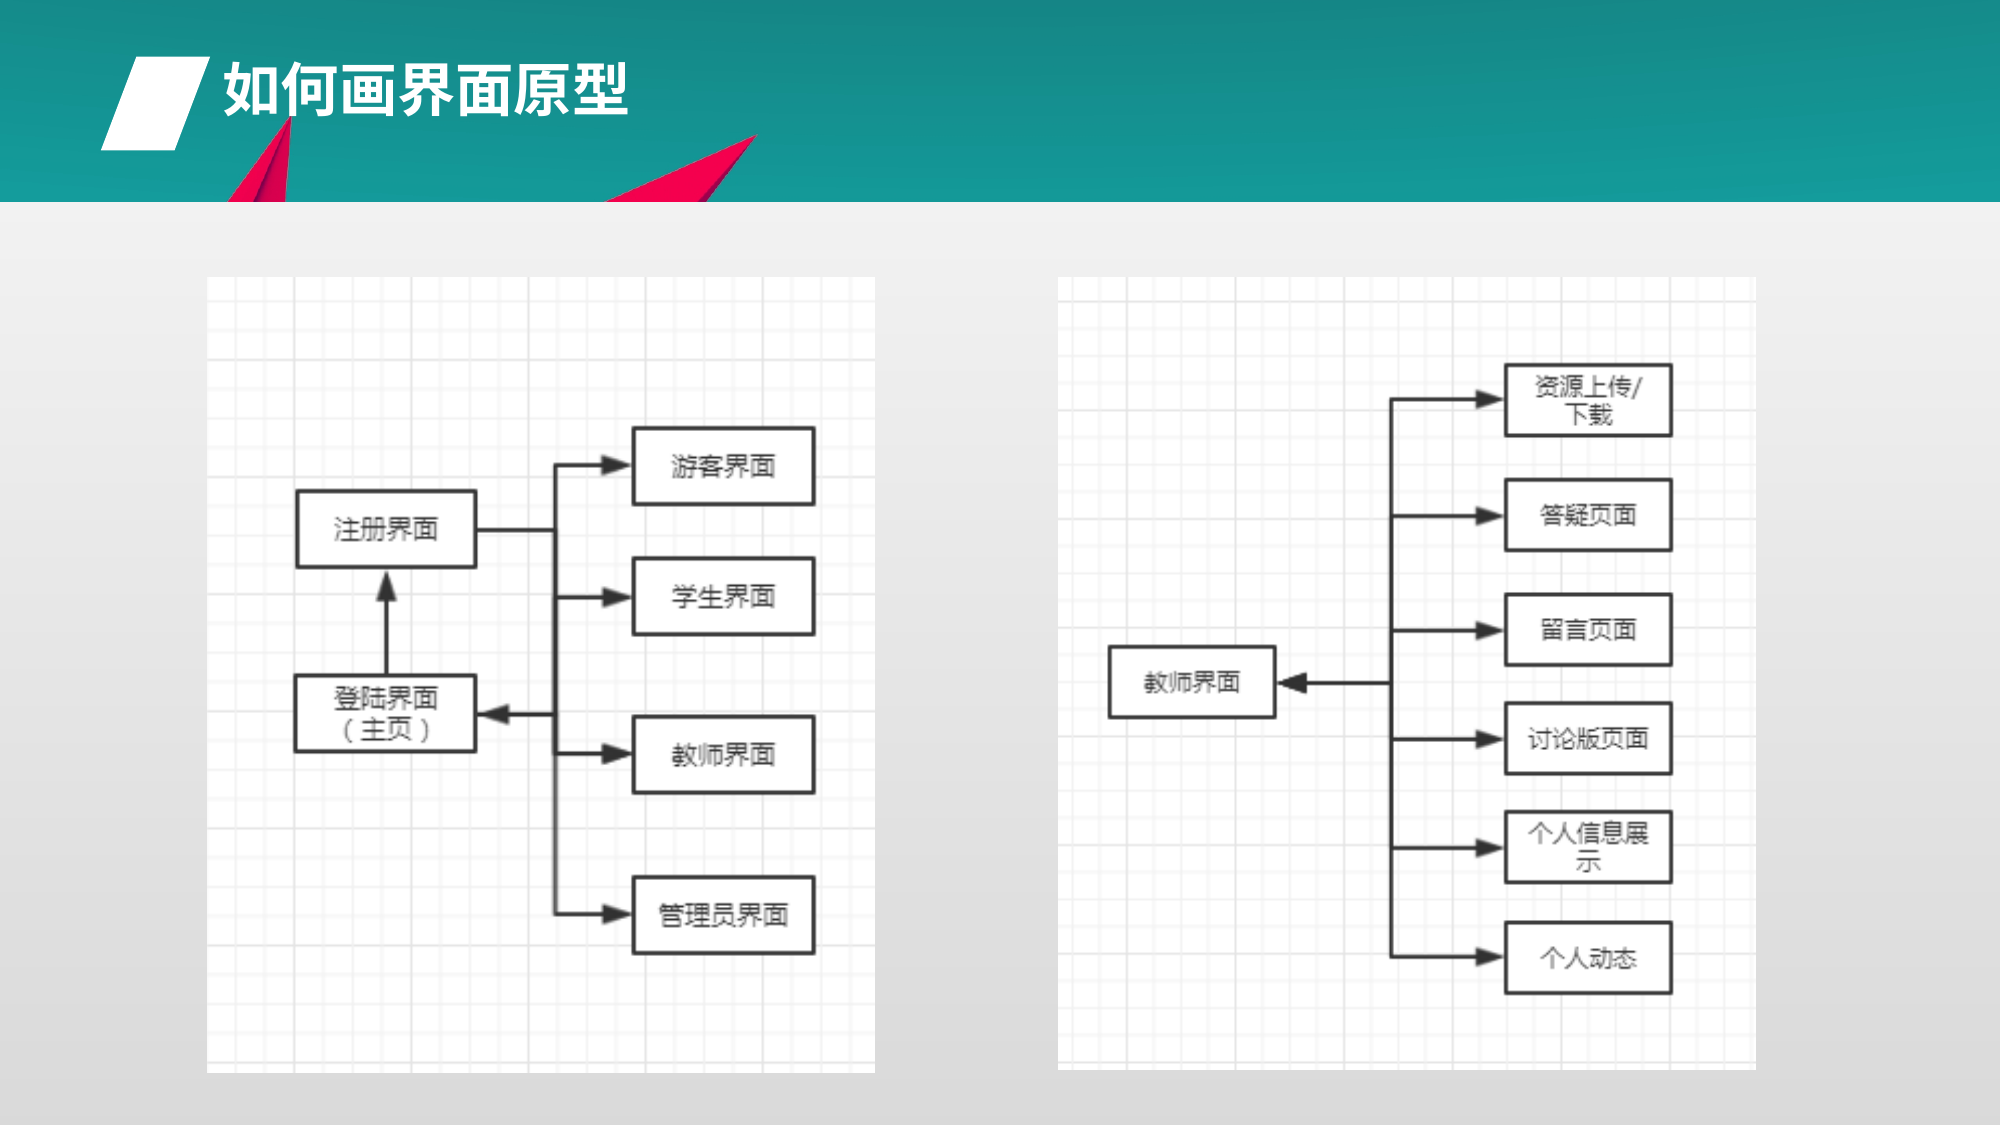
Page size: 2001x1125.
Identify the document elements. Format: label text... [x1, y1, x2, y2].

picture [207, 277, 875, 1073]
picture [1058, 277, 1756, 1070]
picture [0, 0, 2000, 202]
list 如何画界面原型 [207, 54, 1257, 130]
